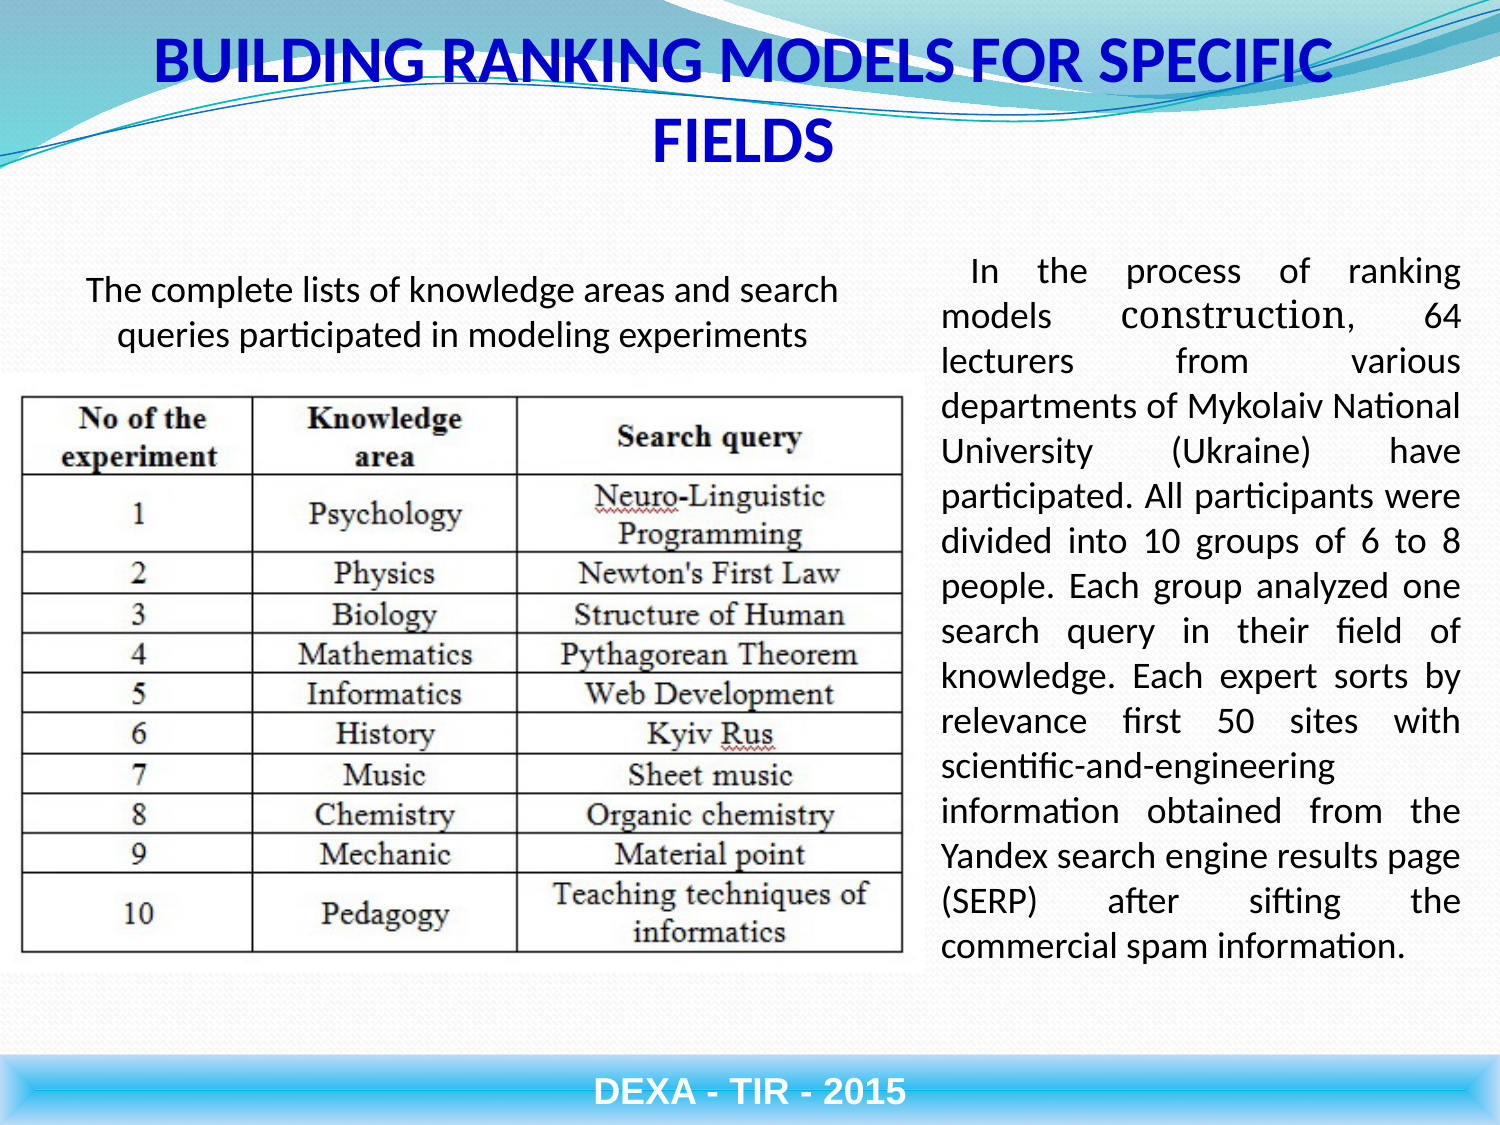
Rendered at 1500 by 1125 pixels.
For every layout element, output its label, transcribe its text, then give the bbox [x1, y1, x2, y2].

text_box In the process of ranking models construction, 64 lecturers from various departments of Mykolaiv National University (Ukraine) have participated. All participants were divided into 10 groups of 6 to 8 people. Each group analyzed one search query in their field of knowledge. Each expert sorts by relevance first 50 sites with scientific-and-engineering information obtained from the Yandex search engine results page (SERP) after sifting the commercial spam information. [925, 238, 1477, 1019]
text_box DEXA - TIR - 2015 [0, 1054, 1500, 1125]
table_cell 21 [925, 375, 932, 982]
title Building ranking models for specific fields [152, 93, 1336, 176]
picture [0, 373, 926, 973]
text_box The complete lists of knowledge areas and search queries participated in modeling experiments [23, 257, 903, 363]
